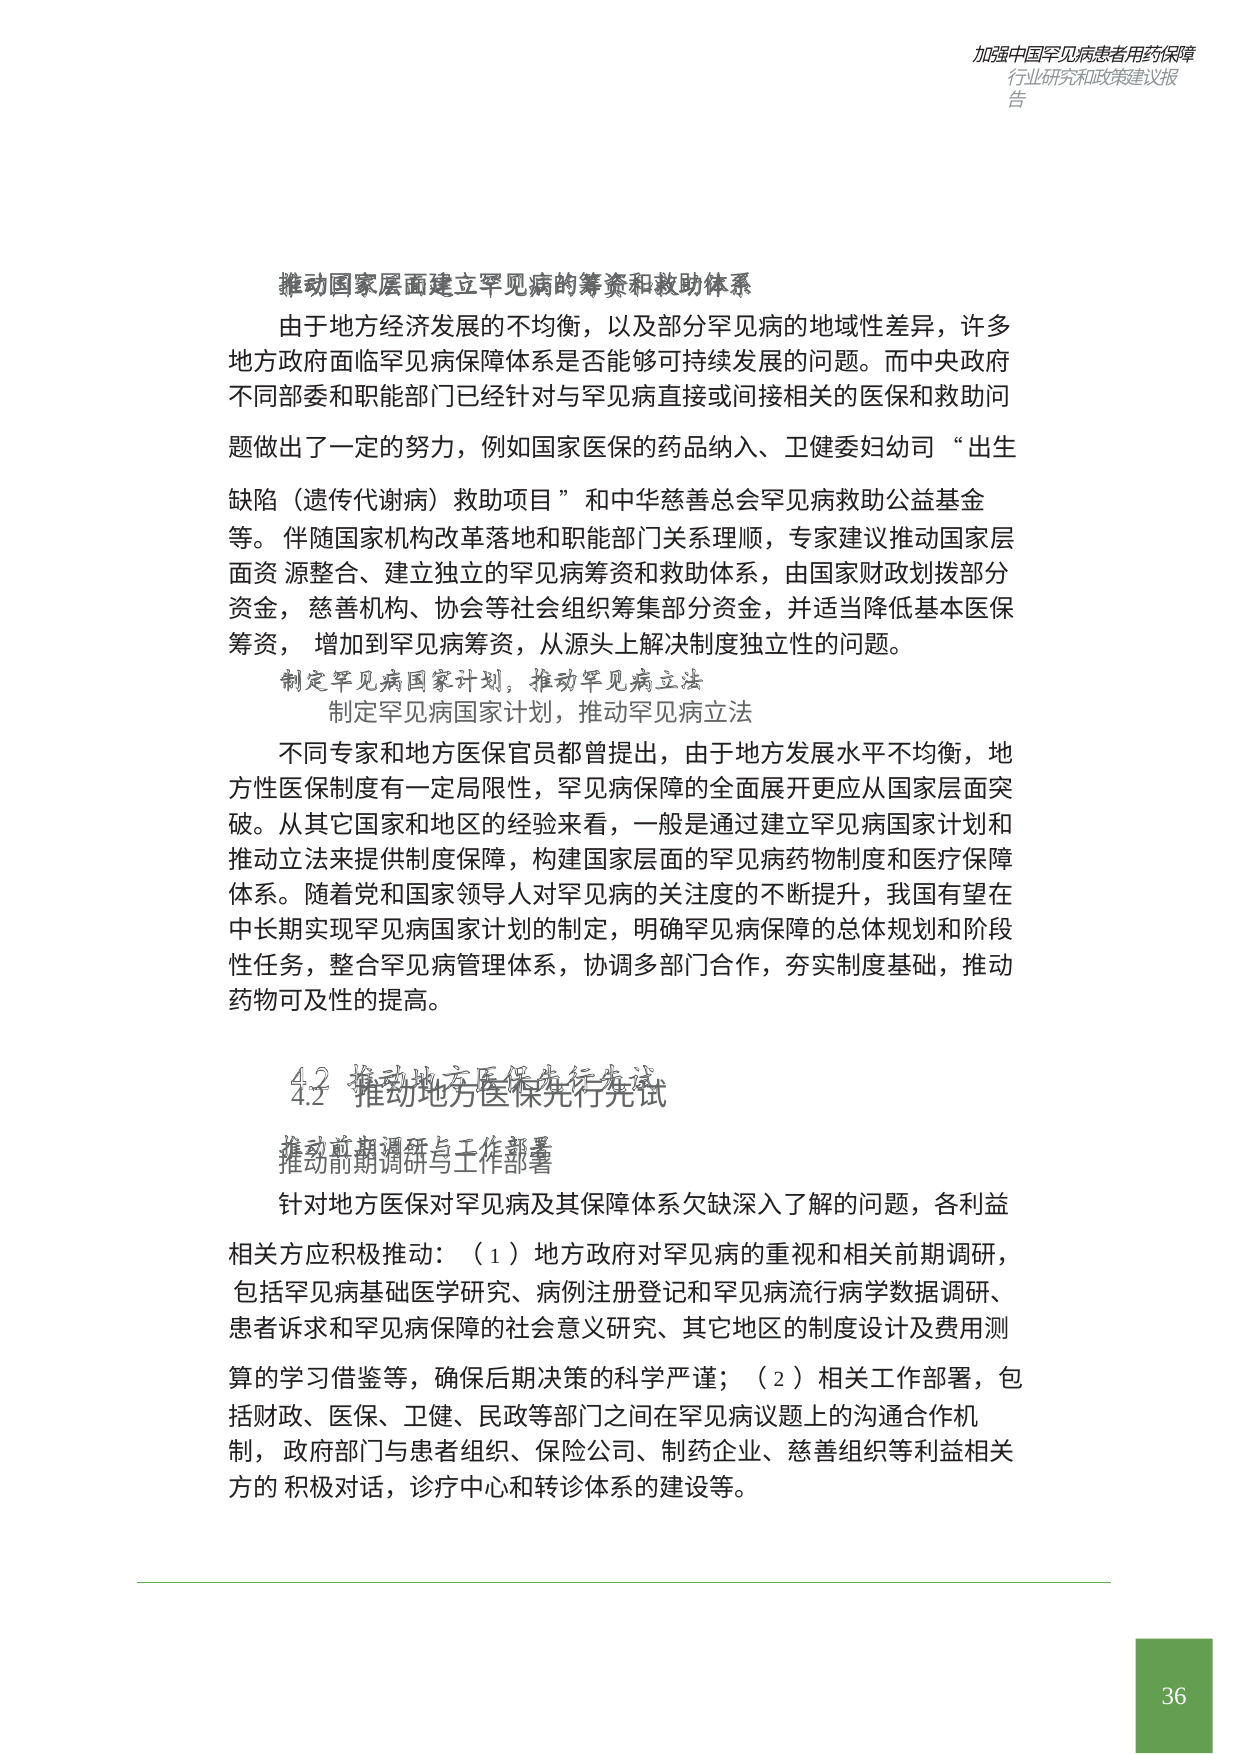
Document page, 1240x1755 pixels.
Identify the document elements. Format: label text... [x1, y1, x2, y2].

picture [290, 1067, 330, 1091]
picture [279, 1134, 553, 1159]
picture [346, 1064, 657, 1094]
picture [529, 668, 703, 693]
text_box 36 [1159, 1677, 1189, 1710]
picture [279, 272, 750, 298]
text_box 加强中国罕见病患者用药保障 行业研究和政策建议报告 [970, 40, 1195, 111]
text_box 4.2 推动地方医保先行先试 推动前期调研与工作部署 针对地方医保对罕见病及其保障体系欠缺深入了解的问题，各利益 相关方应积极推动：（1）地方政府对罕见病的重视和相关前期调研， 包括罕见病基础医学研究、病例注册登记和罕见病流行病学数据调研、 患者诉求和罕见病保障的社会意义研究、其它地区的制度设计及费用测 算的学习借鉴等，确保后期决策的科学严谨；（2）相关工作部署，包 括财政、医保、卫健、民政等部门之间在罕见病议题上的沟通合作机制， 政府部门与患者组织、保险公司、制药企业、慈善组织等利益相关方的 积极对话，诊疗中心和转诊体系的建设等。 [226, 1056, 1027, 1502]
text_box 推动国家层面建立罕见病的筹资和救助体系 由于地方经济发展的不均衡，以及部分罕见病的地域性差异，许多 地方政府面临罕见病保障体系是否能够可持续发展的问题。而中央政府 不同部委和职能部门已经针对与罕见病直接或间接相关的医保和救助问 题做出了一定的努力，例如国家医保的药品纳入、卫健委妇幼司 “ 出生 缺陷（遗传代谢病）救助项目” 和中华慈善总会罕见病救助公益基金等。 伴随国家机构改革落地和职能部门关系理顺，专家建议推动国家层面资 源整合、建立独立的罕见病筹资和救助体系，由国家财政划拨部分资金， 慈善机构、协会等社会组织筹集部分资金，并适当降低基本医保筹资， 增加到罕见病筹资，从源头上解决制度独立性的问题。 制定罕见病国家计划，推动罕见病立法 不同专家和地方医保官员都曾提出，由于地方发展水平不均衡，地 方性医保制度有一定局限性，罕见病保障的全面展开更应从国家层面突 破。从其它国家和地区的经验来看，一般是通过建立罕见病国家计划和 推动立法来提供制度保障，构建国家层面的罕见病药物制度和医疗保障 体系。随着党和国家领导人对罕见病的关注度的不断提升，我国有望在 中长期实现罕见病国家计划的制定，明确罕见病保障的总体规划和阶段 性任务，整合罕见病管理体系，协调多部门合作，夯实制度基础，推动 药物可及性的提高。 [226, 255, 1027, 1015]
text_box [1135, 1638, 1213, 1754]
picture [279, 669, 511, 694]
